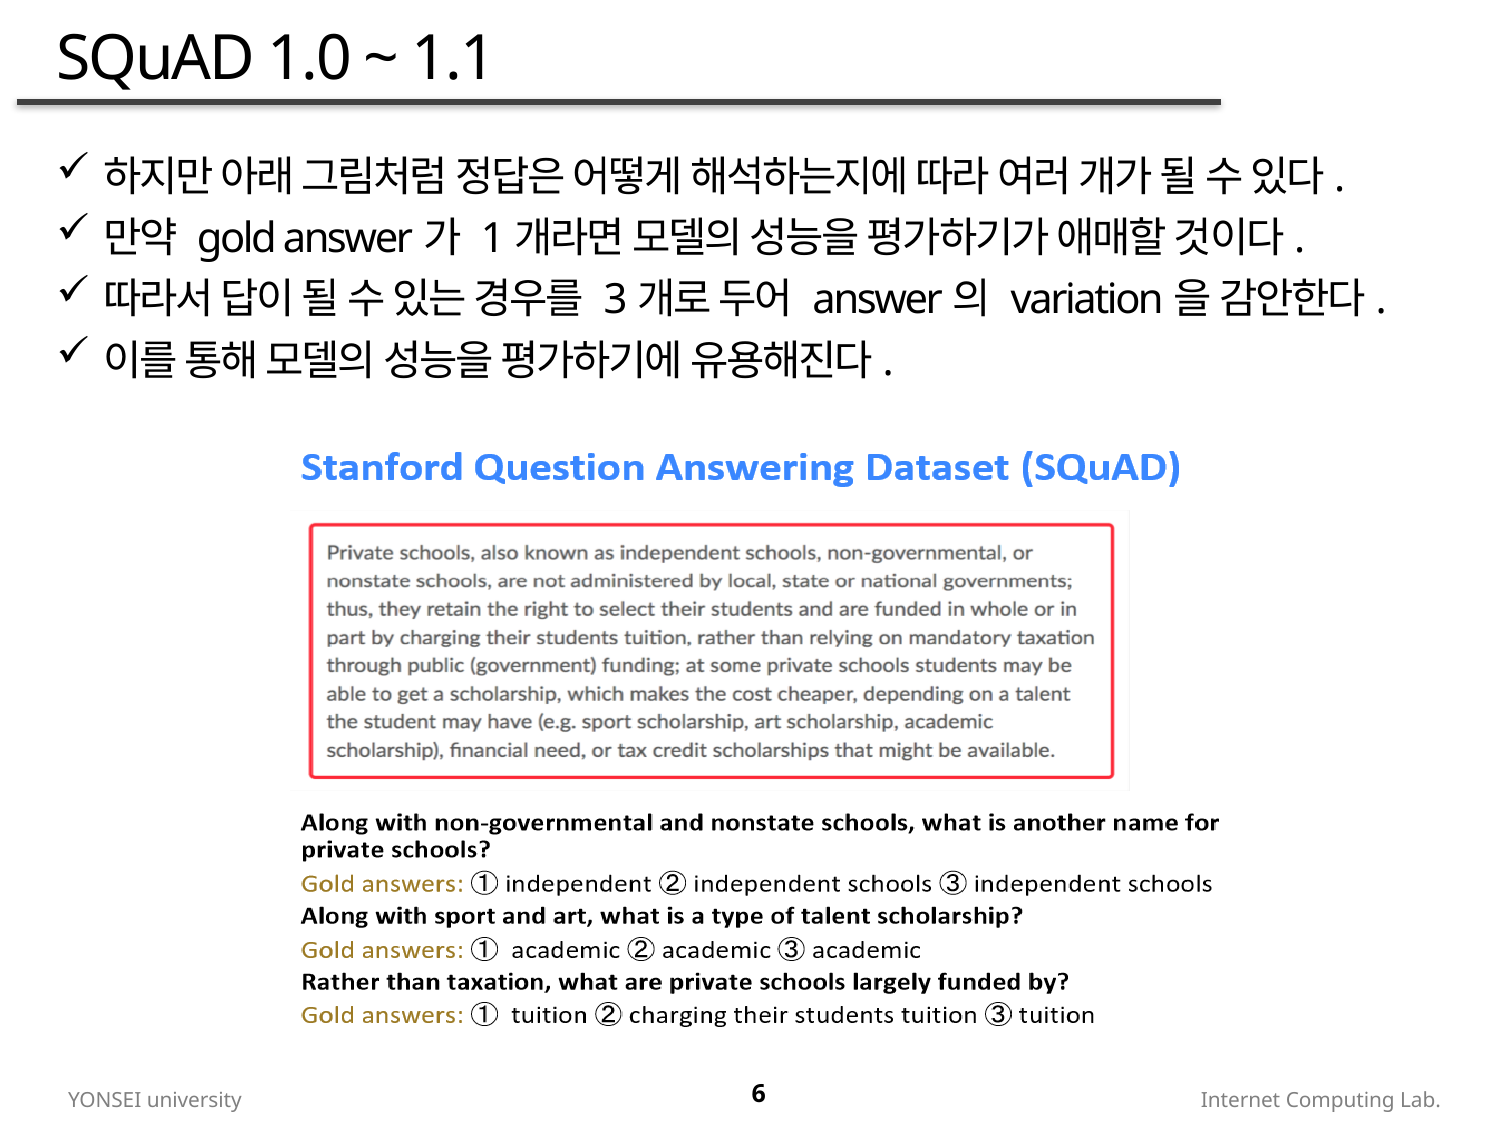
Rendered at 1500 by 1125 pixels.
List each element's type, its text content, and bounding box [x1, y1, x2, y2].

title SQuAD 1.0 ~ 1.1 [41, 19, 1459, 90]
picture [282, 450, 1235, 1035]
list 하지만 아래 그림처럼 정답은 어떻게 해석하는지에 따라 여러 개가 될 수 있다. 만약 gold answer가 1개라면 모델의 성능을 평가하기가 애매할 것이다. 따라서 답이 될 수 있는 경우를 3개로 두어 answer의 variation을 감안한다. 이를 통해 모델의 성능을 평가하기에 유용해진다. [41, 137, 1459, 1005]
slide_number 6 [714, 1064, 804, 1125]
